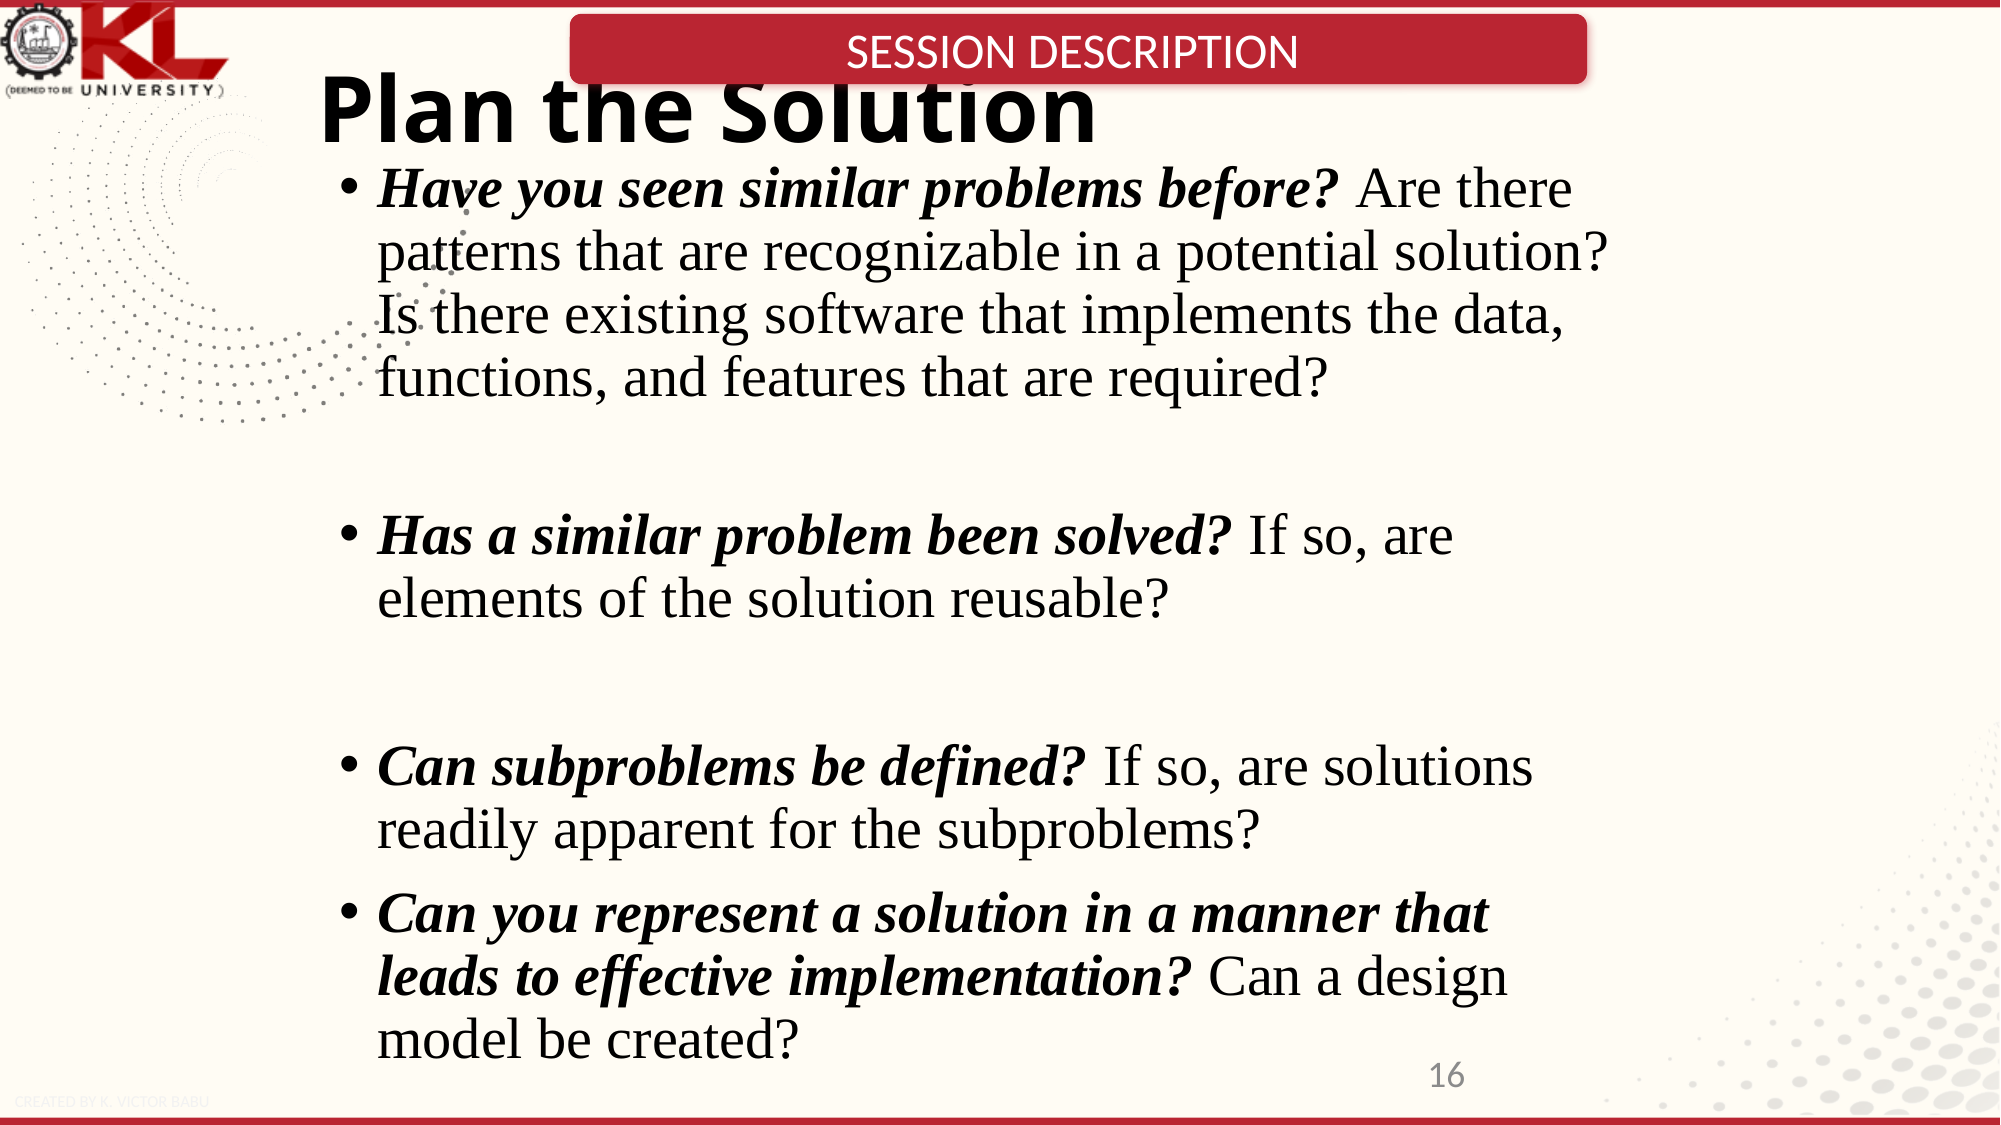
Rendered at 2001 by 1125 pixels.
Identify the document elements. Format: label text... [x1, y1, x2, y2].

title Plan the Solution [302, 56, 1653, 188]
picture [0, 0, 327, 99]
slide_number 16 [1412, 1042, 1863, 1103]
list Have you seen similar problems before? Are there patterns that are recognizable in a potential solution? Is there existing software that implements the data, functions, and features that are required? Has a similar problem been solved? If so, are elements of the solution reusable? Can subproblems be defined? If so, are solutions readily apparent for the subproblems? Can you represent a solution in a manner that leads to effective implementation? Can a design model be created? [324, 149, 1630, 657]
text_box SESSION DESCRIPTION [568, 12, 1589, 86]
